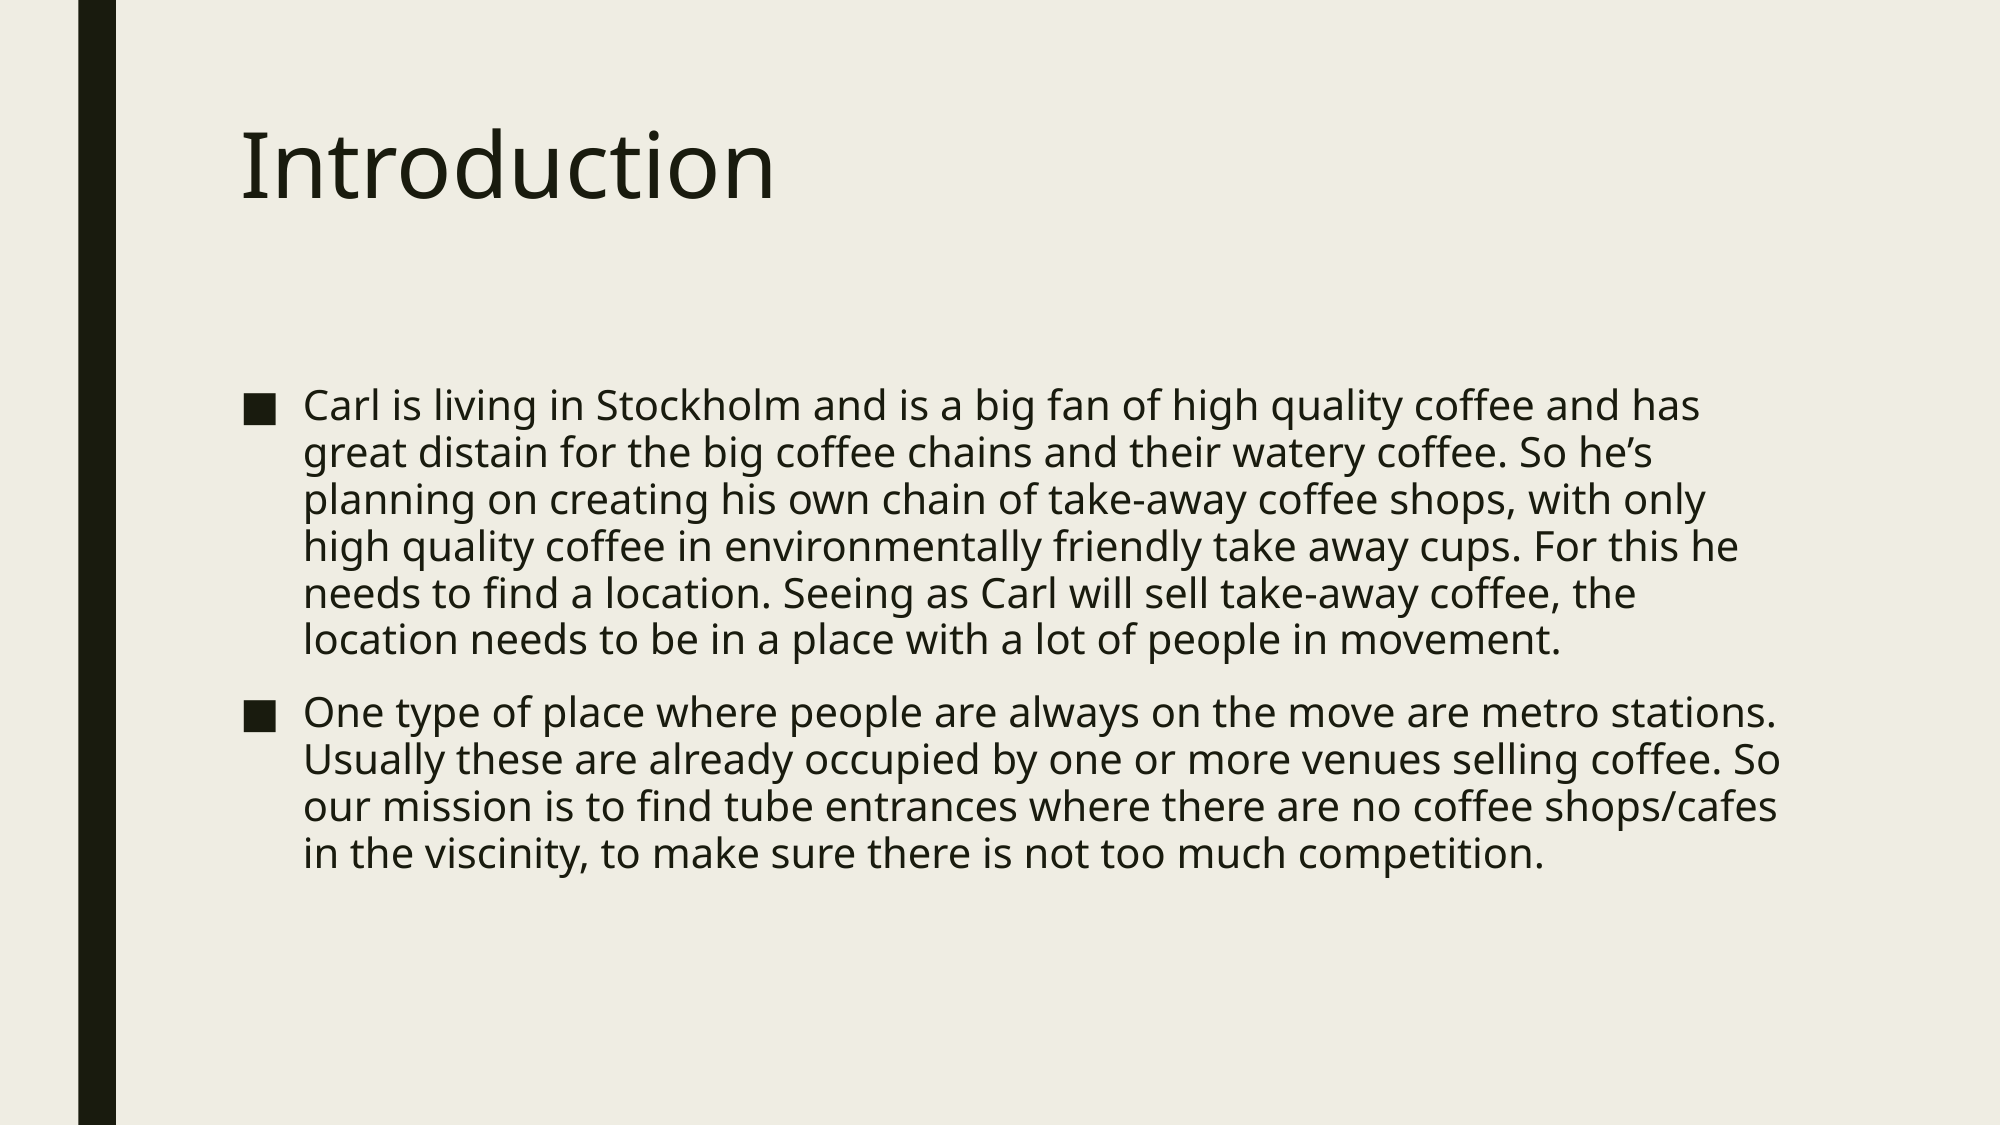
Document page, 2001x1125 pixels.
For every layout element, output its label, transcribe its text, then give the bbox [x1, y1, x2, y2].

title Introduction [225, 112, 1800, 357]
list Carl is living in Stockholm and is a big fan of high quality coffee and has great distain for the big coffee chains and their watery coffee. So he’s planning on creating his own chain of take-away coffee shops, with only high quality coffee in environmentally friendly take away cups. For this he needs to find a location. Seeing as Carl will sell take-away coffee, the location needs to be in a place with a lot of people in movement. One type of place where people are always on the move are metro stations. Usually these are already occupied by one or more venues selling coffee. So our mission is to find tube entrances where there are no coffee shops/cafes in the viscinity, to make sure there is not too much competition. [225, 375, 1800, 963]
